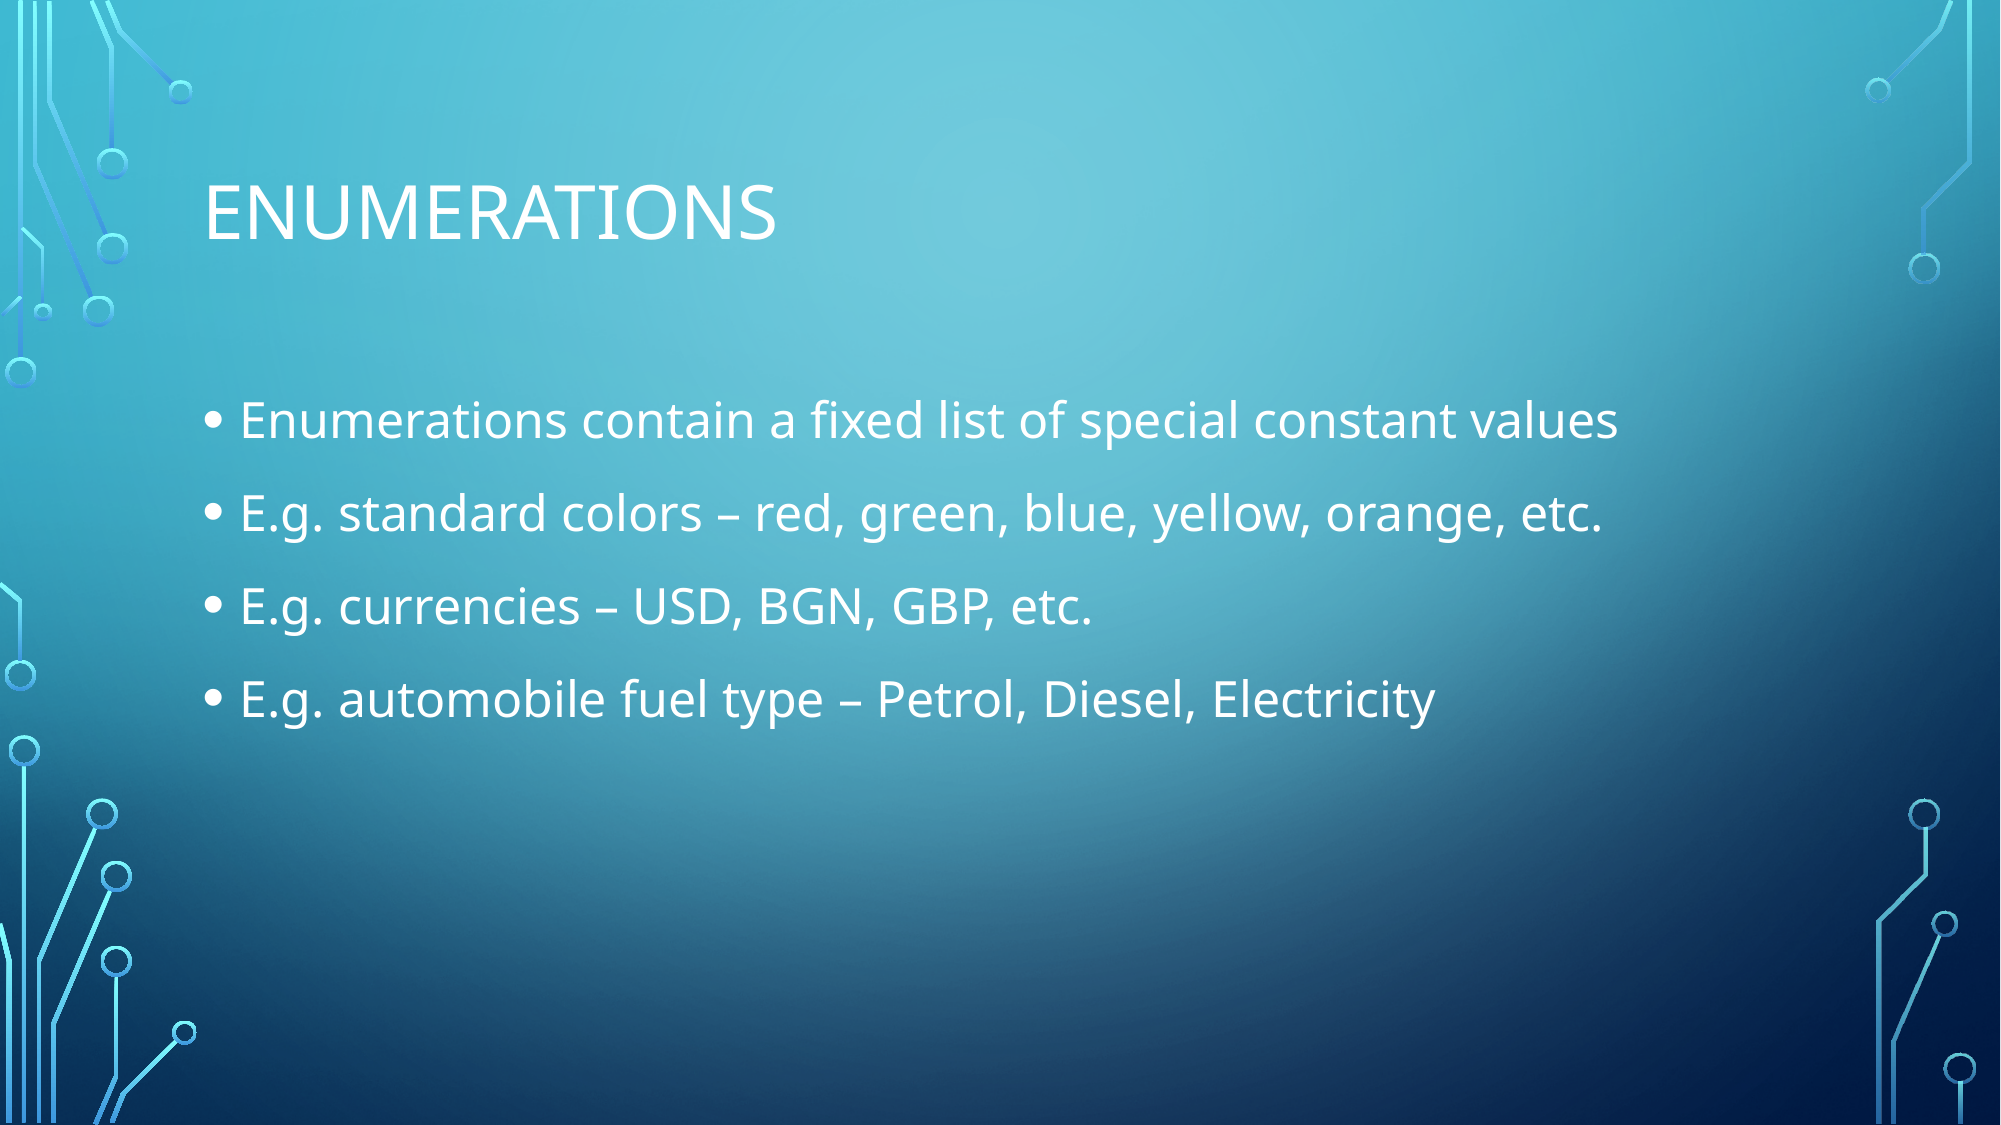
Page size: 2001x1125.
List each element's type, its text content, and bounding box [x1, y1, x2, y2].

title Enumerations [187, 101, 1813, 329]
list Enumerations contain a fixed list of special constant values E.g. standard colors – red, green, blue, yellow, orange, etc. E.g. currencies – USD, BGN, GBP, etc. E.g. automobile fuel type – Petrol, Diesel, Electricity [187, 369, 1813, 950]
